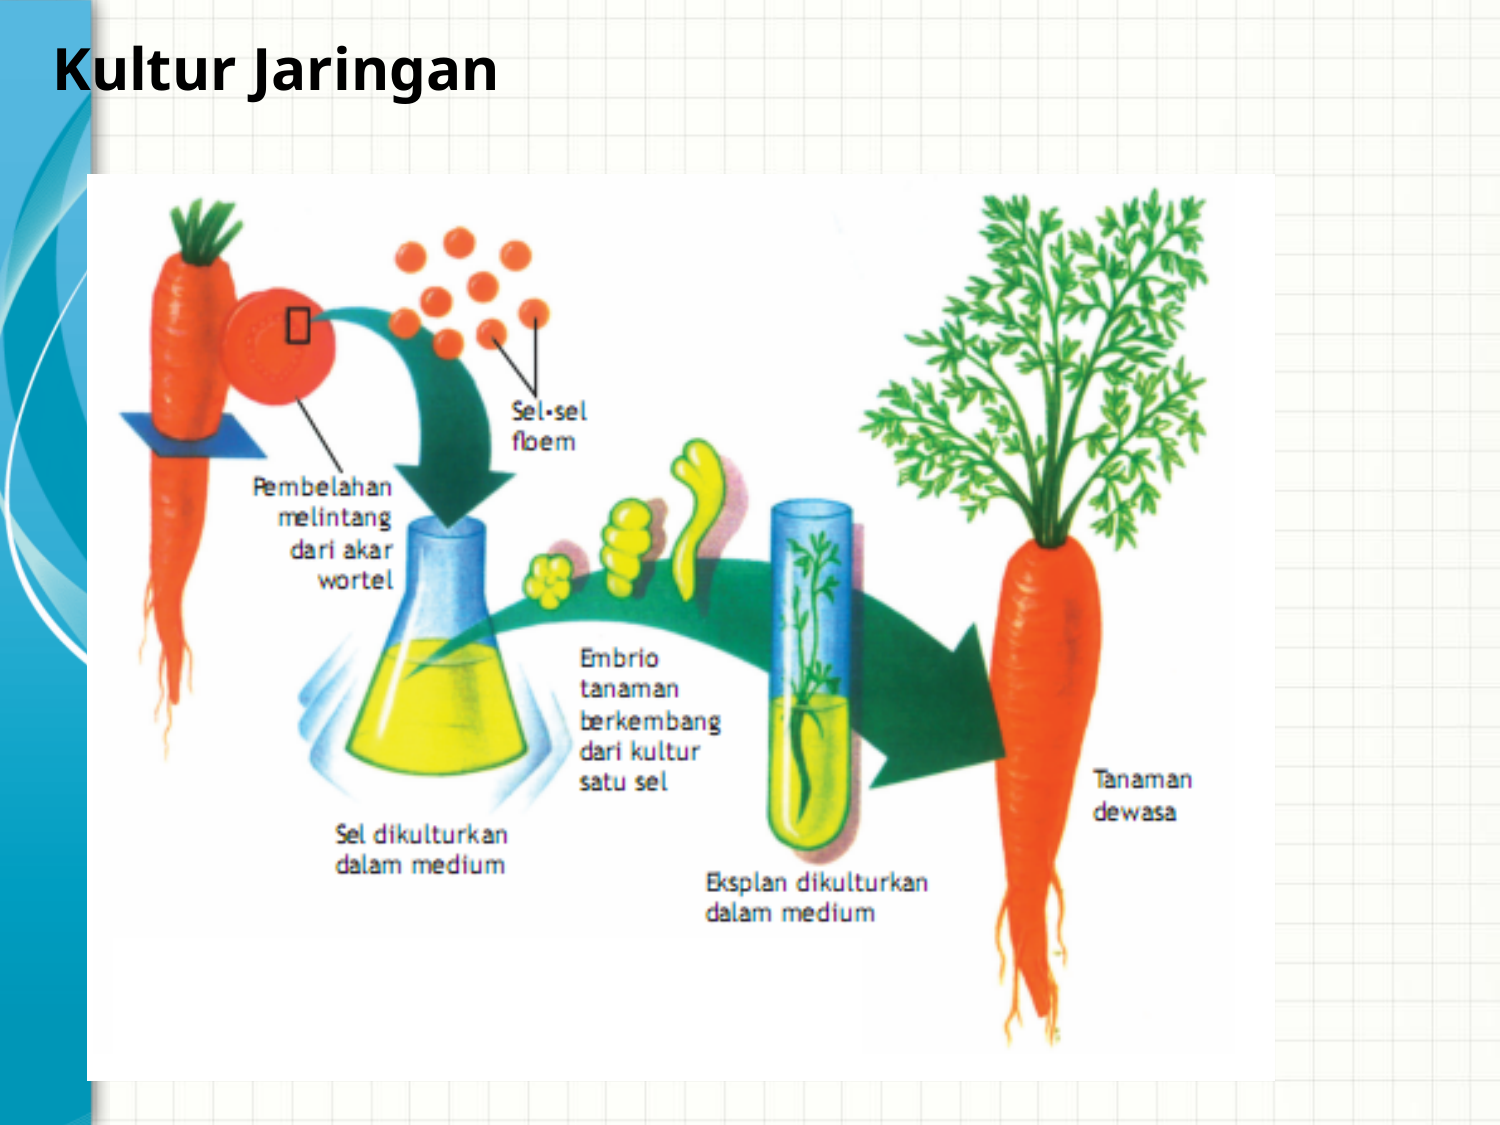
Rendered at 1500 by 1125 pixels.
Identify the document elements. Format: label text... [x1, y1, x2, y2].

picture [0, 0, 1500, 1125]
text_box Kultur Jaringan [37, 24, 1500, 110]
